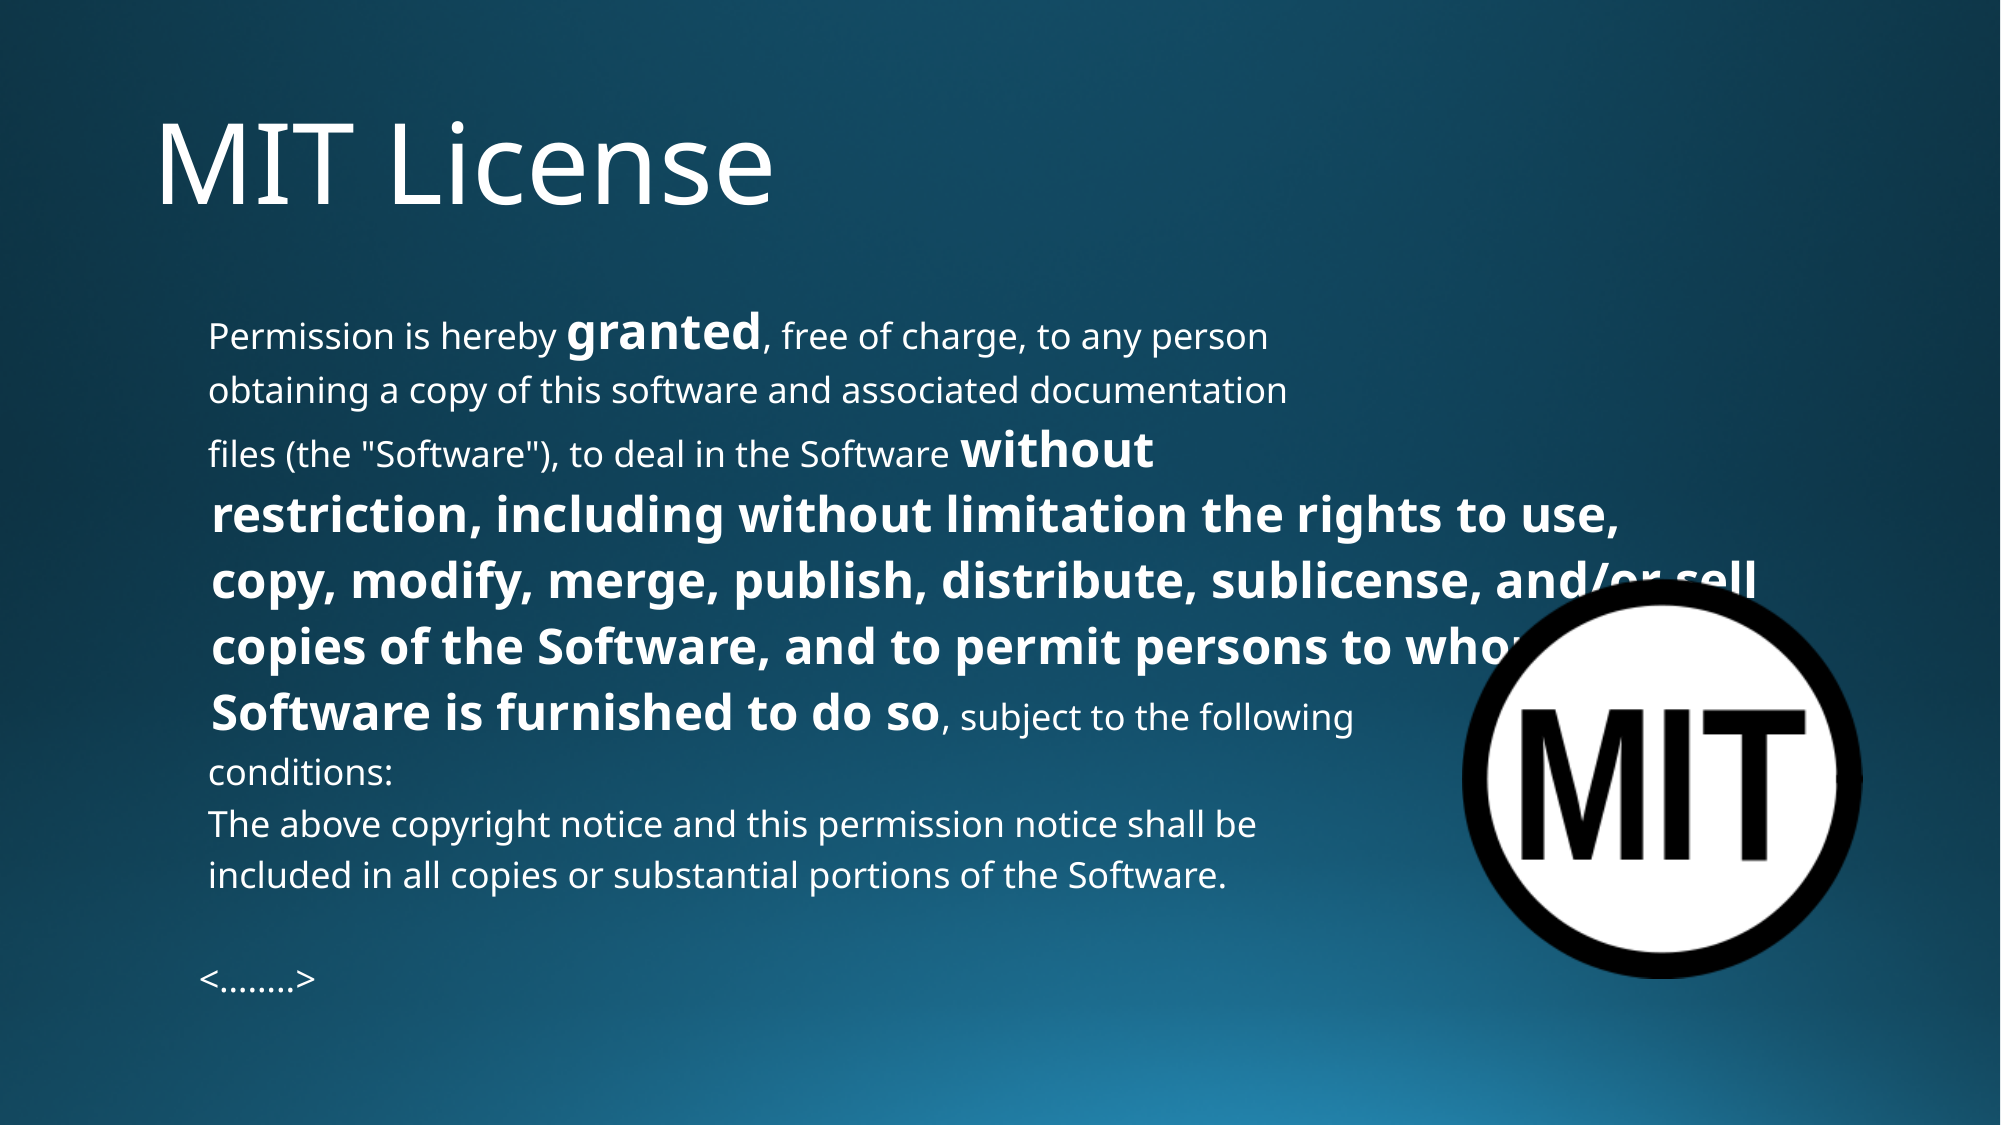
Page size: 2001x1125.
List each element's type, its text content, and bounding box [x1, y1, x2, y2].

title MIT License [137, 59, 1863, 278]
list Permission is hereby granted, free of charge, to any person obtaining a copy of this software and associated documentation files (the "Software"), to deal in the Software without restriction, including without limitation the rights to use, copy, modify, merge, publish, distribute, sublicense, and/or sell copies of the Software, and to permit persons to whom the Software is furnished to do so, subject to the following conditions: The above copyright notice and this permission notice shall be included in all copies or substantial portions of the Software. <……..> [183, 299, 1863, 1014]
picture [0, 0, 2001, 1125]
